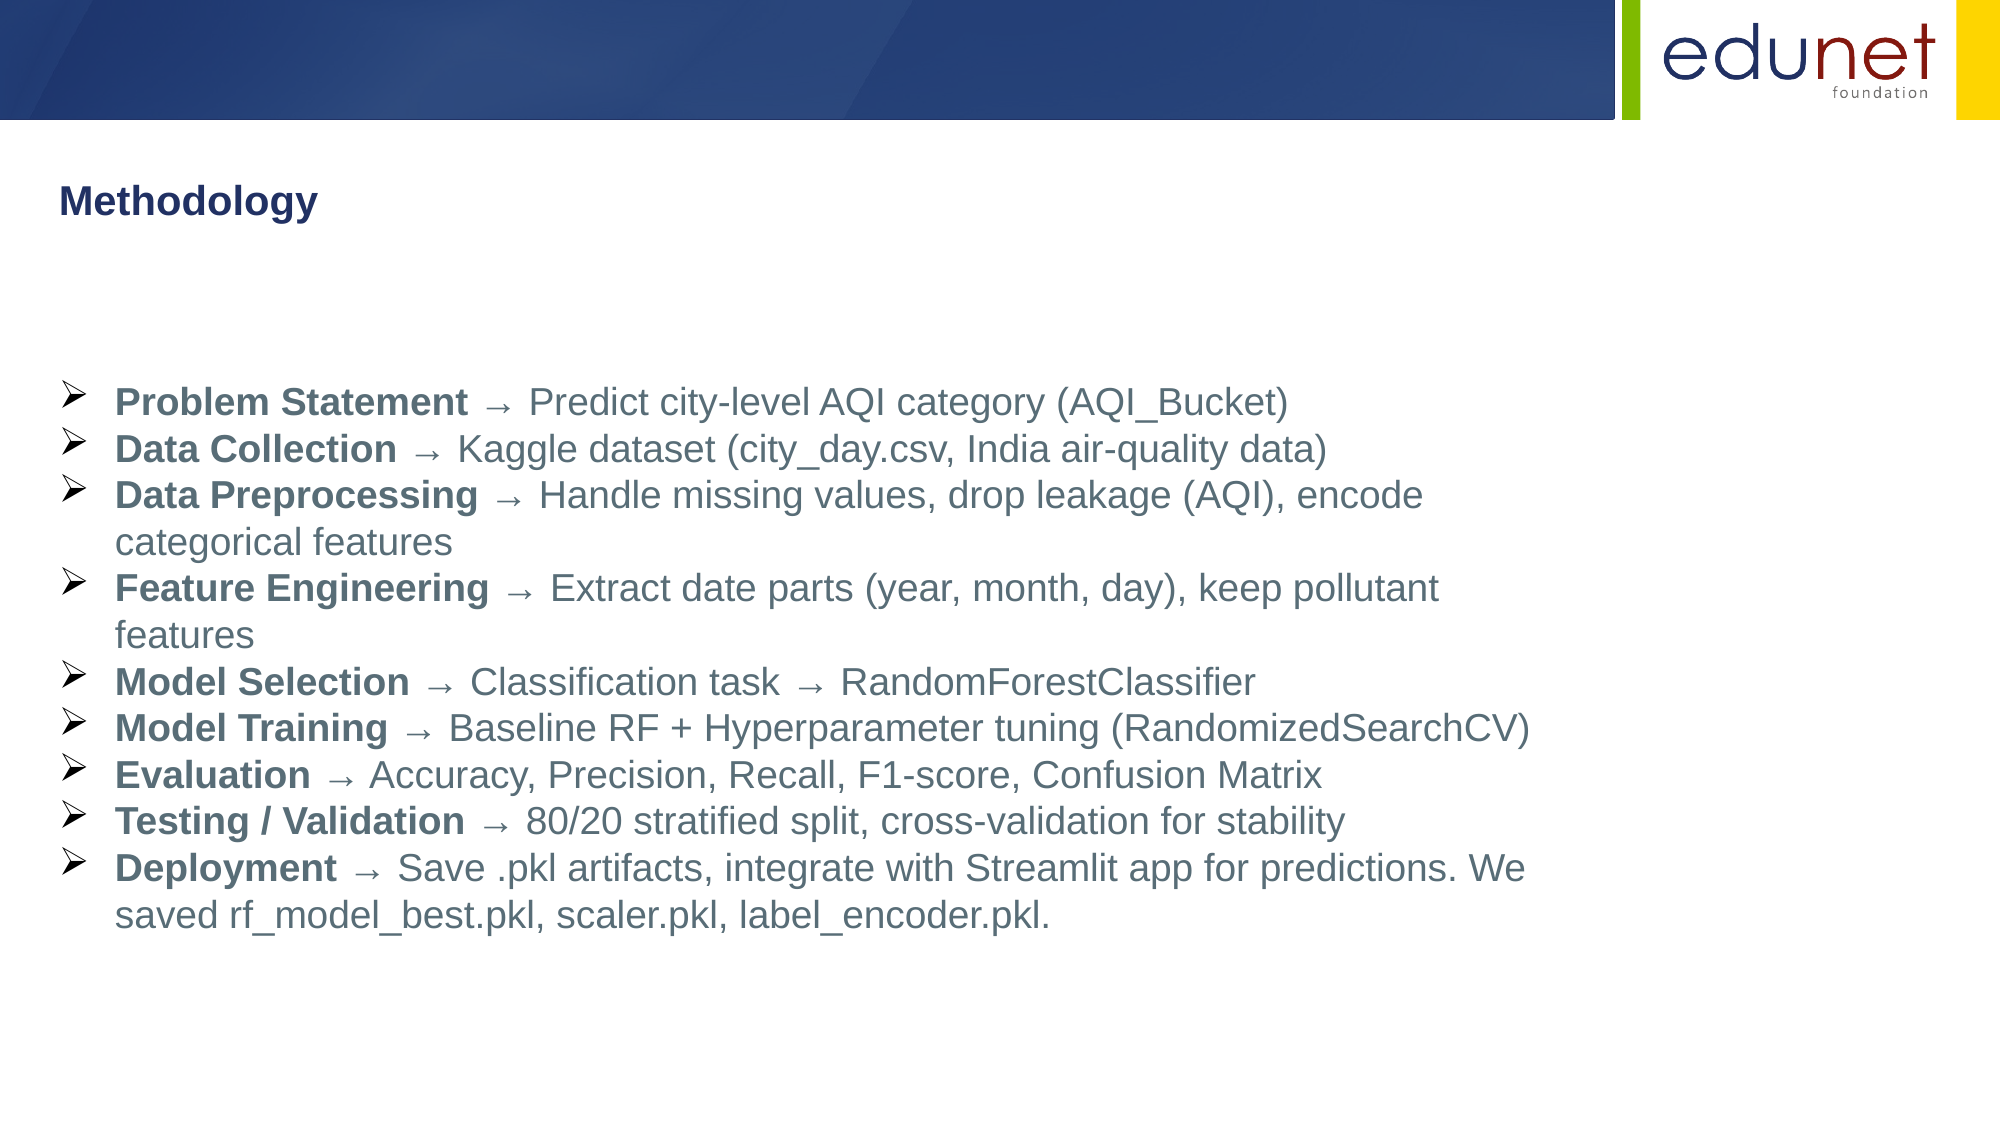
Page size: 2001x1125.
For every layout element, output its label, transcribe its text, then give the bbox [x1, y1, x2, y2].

text_box Methodology [43, 166, 1045, 232]
picture [1652, 12, 1948, 108]
text_box Problem Statement → Predict city-level AQI category (AQI_Bucket) Data Collection → Kaggle dataset (city_day.csv, India air-quality data) Data Preprocessing → Handle missing values, drop leakage (AQI), encode categorical features Feature Engineering → Extract date parts (year, month, day), keep pollutant features Model Selection → Classification task → RandomForestClassifier Model Training → Baseline RF + Hyperparameter tuning (RandomizedSearchCV) Evaluation → Accuracy, Precision, Recall, F1-score, Confusion Matrix Testing / Validation → 80/20 stratified split, cross-validation for stability Deployment → Save .pkl artifacts, integrate with Streamlit app for predictions. We saved rf_model_best.pkl, scaler.pkl, label_encoder.pkl. [43, 369, 1555, 944]
